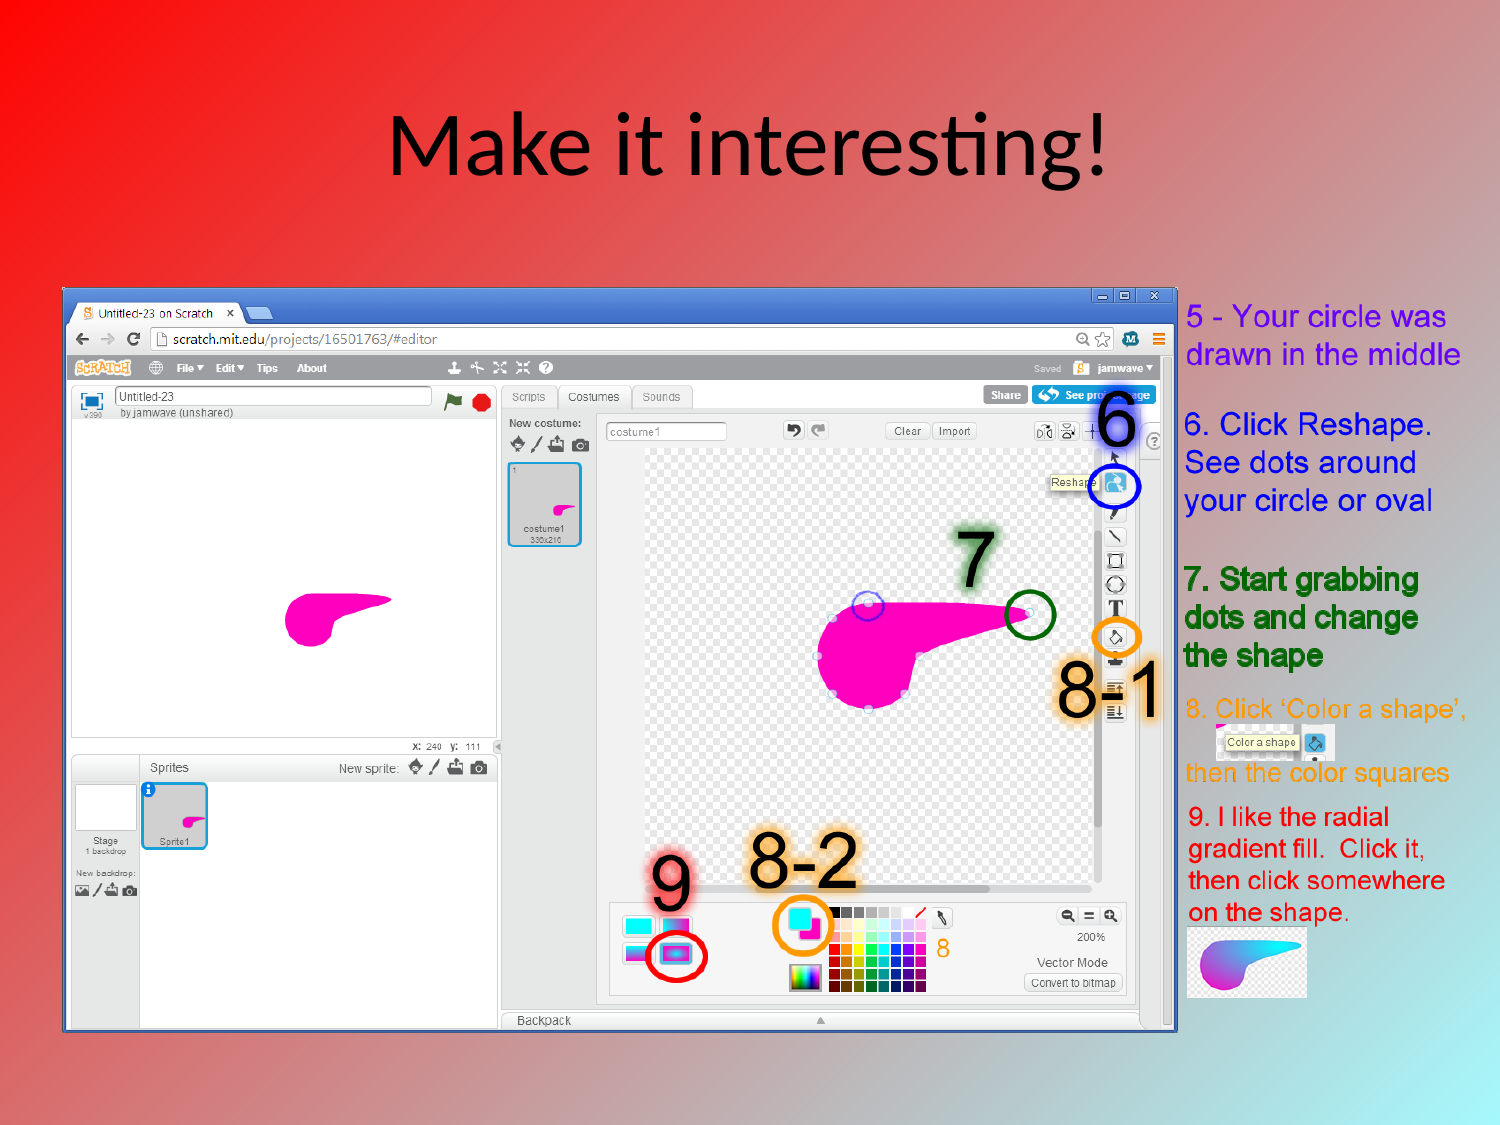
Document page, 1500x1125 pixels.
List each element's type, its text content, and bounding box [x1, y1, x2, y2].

picture [62, 287, 1476, 1033]
title Make it interesting! [75, 45, 1425, 233]
